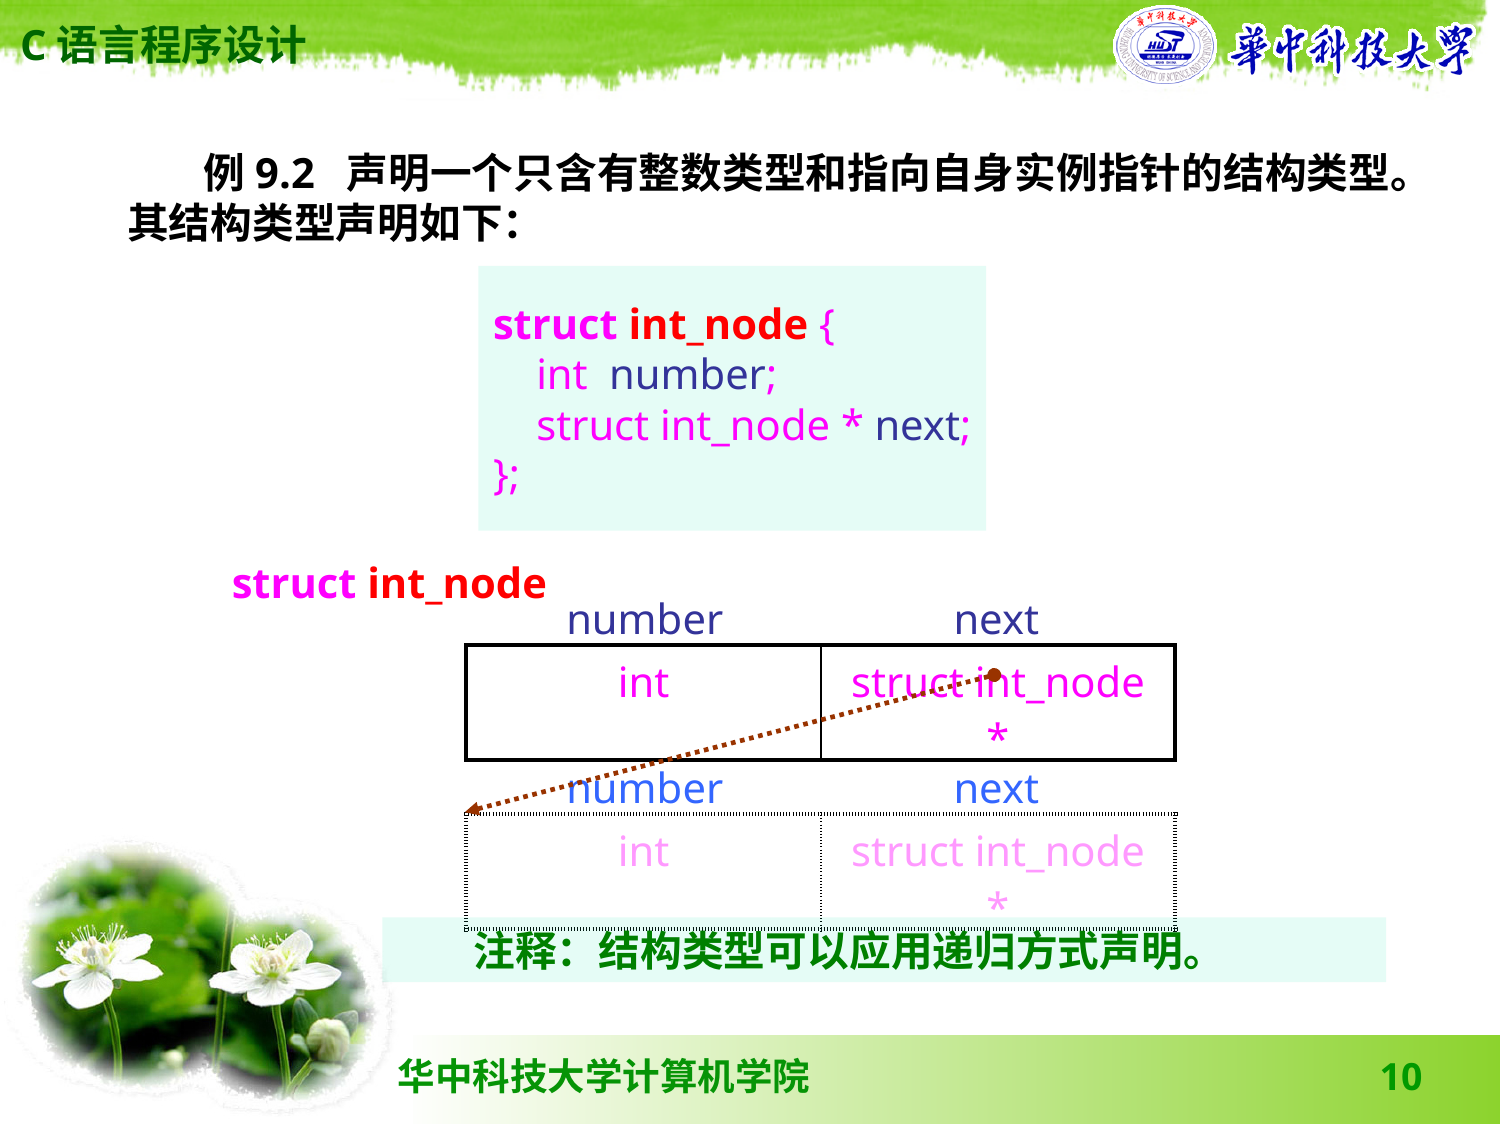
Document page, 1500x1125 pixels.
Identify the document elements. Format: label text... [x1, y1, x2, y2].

picture [0, 828, 413, 1125]
table_header number [469, 751, 821, 814]
table_header int [468, 647, 820, 758]
table_header next [821, 582, 1172, 643]
text_box 注释：结构类型可以应用递归方式声明。 [382, 917, 1387, 983]
table_header next [821, 751, 1172, 814]
table_header struct int_node * [822, 647, 1173, 758]
text_box struct int_node { int number; struct int_node * next; }; [478, 291, 987, 506]
table_header number [469, 582, 821, 643]
text_box 例9.2 声明一个只含有整数类型和指向自身实例指针的结构类型。其结构类型声明如下： [112, 138, 1410, 254]
slide_number 10 [1124, 1041, 1438, 1112]
table_header int [466, 814, 821, 917]
text_box [984, 668, 1001, 682]
table_header struct int_node * [821, 814, 1175, 917]
text_box struct int_node [206, 548, 573, 614]
text_box [464, 803, 479, 816]
picture [0, 0, 1500, 113]
